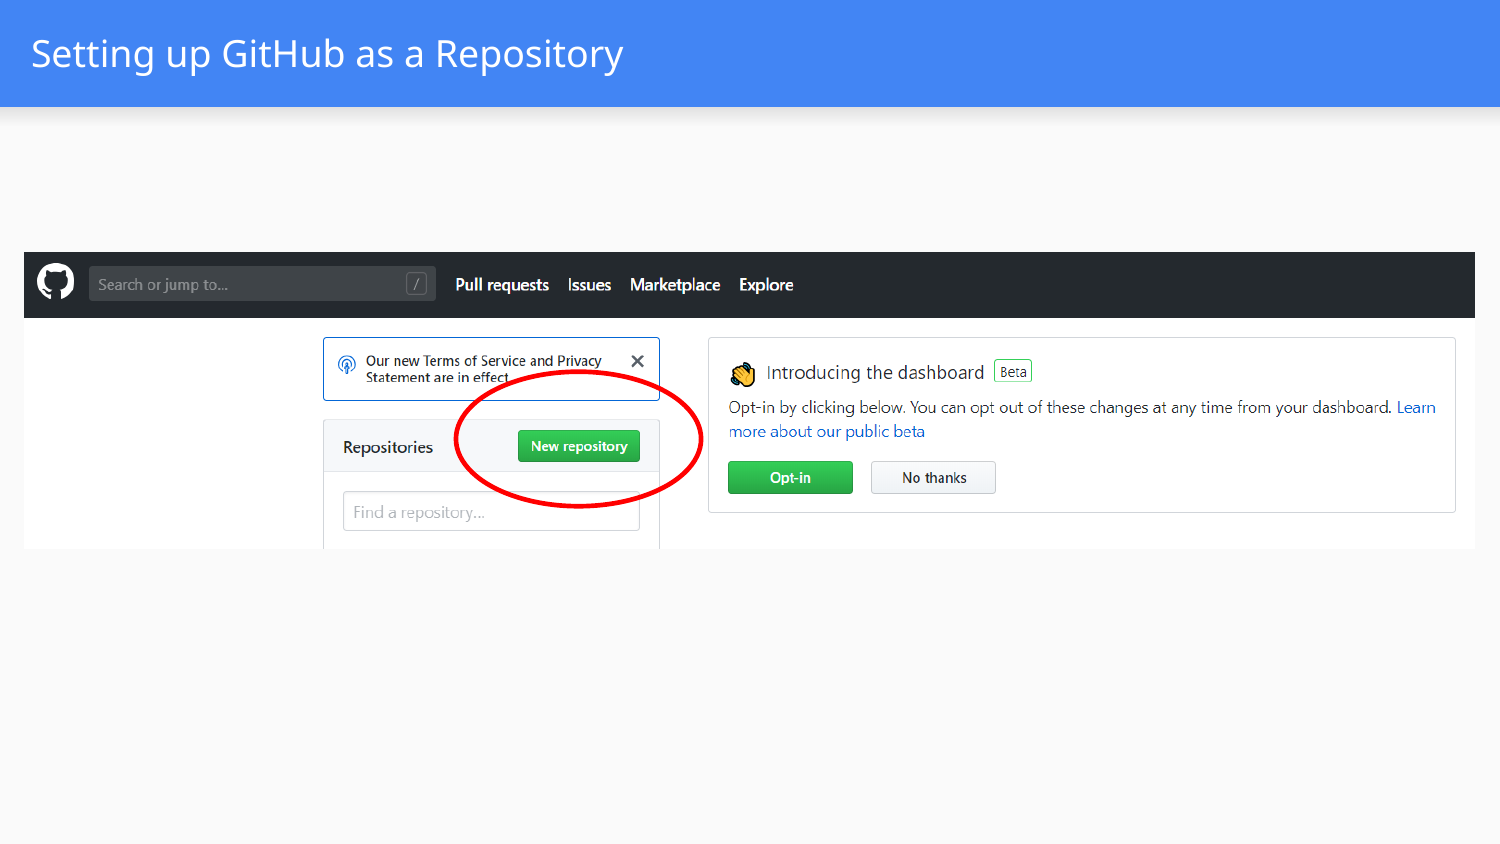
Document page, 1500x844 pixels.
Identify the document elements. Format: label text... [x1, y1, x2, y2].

title Setting up GitHub as a Repository [16, 2, 1464, 102]
picture [24, 252, 1476, 549]
